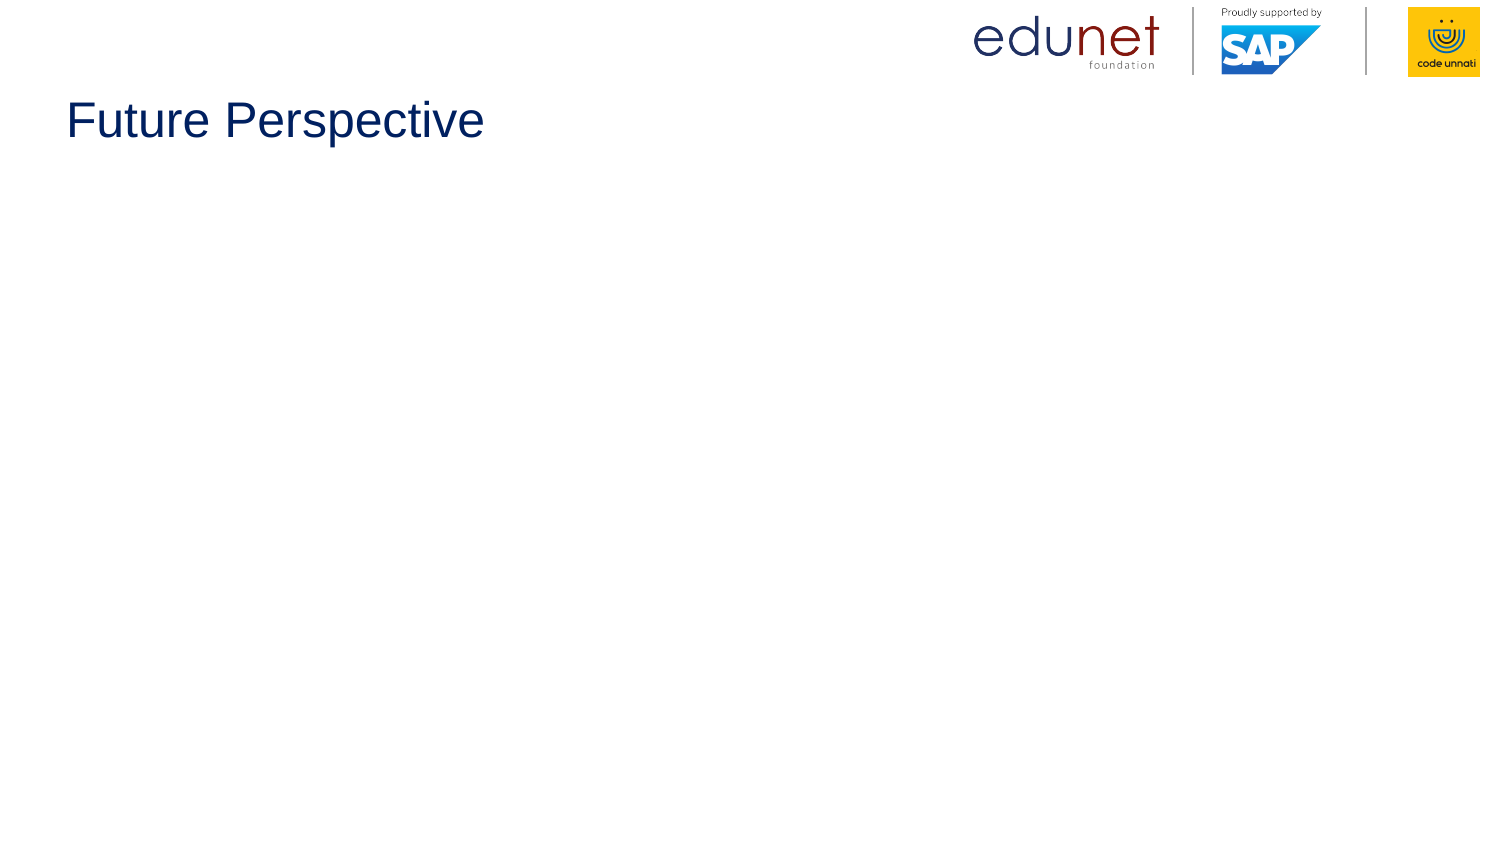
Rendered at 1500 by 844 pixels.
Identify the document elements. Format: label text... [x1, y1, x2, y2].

picture [966, 8, 1168, 72]
picture [1408, 7, 1480, 77]
title Future Perspective [51, 72, 1449, 167]
picture [1221, 8, 1322, 72]
